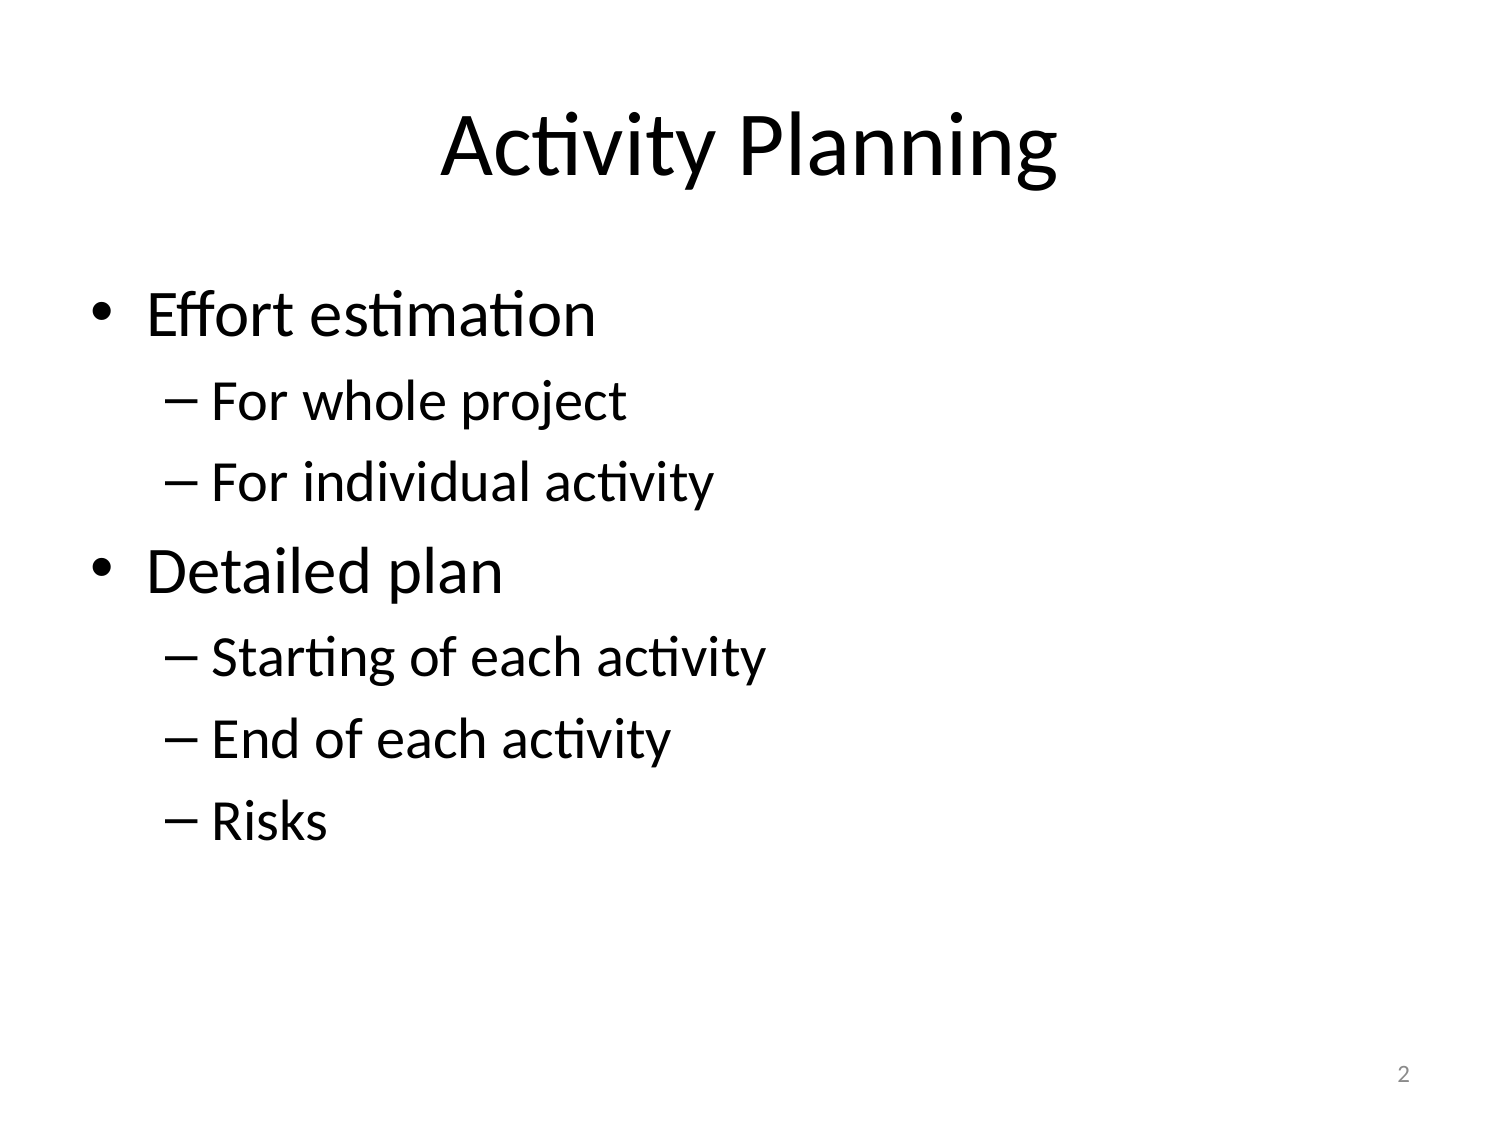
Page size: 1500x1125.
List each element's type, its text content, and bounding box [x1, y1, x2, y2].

slide_number 2 [1074, 1042, 1425, 1103]
list Effort estimation For whole project For individual activity Detailed plan Starting of each activity End of each activity Risks [75, 262, 1425, 1005]
title Activity Planning [75, 45, 1425, 233]
